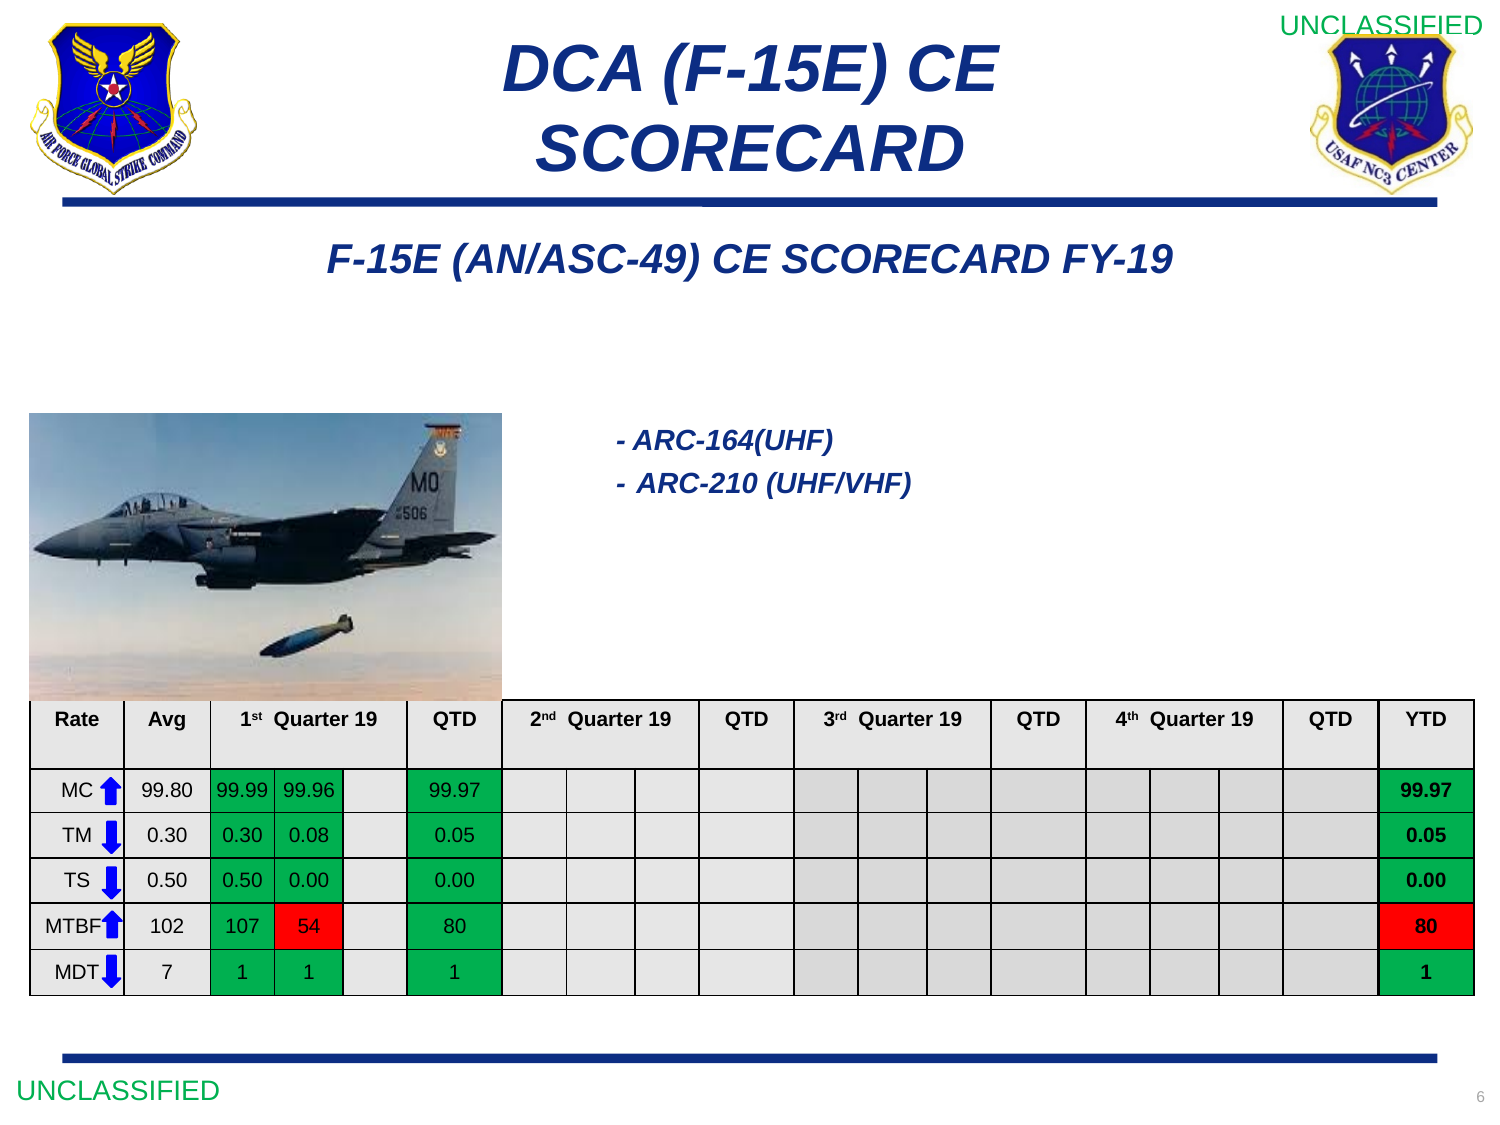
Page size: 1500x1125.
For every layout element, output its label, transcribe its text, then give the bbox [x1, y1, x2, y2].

table_cell 0.30 [125, 813, 210, 857]
table_header 2nd Quarter 19 [503, 701, 698, 768]
table_cell [1220, 950, 1282, 995]
table_cell [636, 770, 698, 812]
table_cell 0.00 [408, 859, 501, 902]
text_box [102, 821, 121, 854]
table_cell [1284, 950, 1377, 995]
table_cell 80 [1380, 904, 1473, 949]
table_cell [992, 950, 1085, 995]
table_cell [567, 859, 634, 902]
text_box [102, 911, 122, 938]
table_cell [700, 904, 793, 949]
table_cell [859, 950, 926, 995]
table_cell [344, 770, 406, 812]
table_cell [567, 904, 634, 949]
table_cell [503, 950, 566, 995]
table_cell [1087, 904, 1149, 949]
table_cell [503, 770, 566, 812]
table_cell 80 [408, 904, 501, 949]
table_header Rate [31, 710, 123, 768]
table_cell [700, 950, 793, 995]
table_cell 0.05 [1380, 813, 1473, 857]
table_cell [1284, 859, 1377, 902]
table_cell [503, 859, 566, 902]
table_header QTD [1284, 701, 1377, 768]
slide_number 6 [1447, 1079, 1500, 1125]
table_header QTD [992, 701, 1085, 768]
table_cell 1 [1380, 950, 1473, 995]
table_cell 0.08 [275, 813, 342, 857]
table_header 4th Quarter 19 [1087, 701, 1282, 768]
table_cell [992, 904, 1085, 949]
text_box [101, 777, 121, 805]
table_cell TM [31, 813, 123, 857]
table_cell 99.96 [275, 770, 342, 812]
table_cell [1284, 770, 1377, 812]
table_cell [928, 770, 990, 812]
table_cell 0.50 [211, 859, 274, 902]
table_cell 0.00 [1380, 859, 1473, 902]
table_cell 1 [211, 950, 274, 995]
table_cell [1151, 950, 1218, 995]
table_header QTD [700, 701, 793, 768]
table_cell [1087, 859, 1149, 902]
table_cell 99.80 [125, 770, 210, 812]
table_header F-15E (AN/ASC-49) CE SCORECARD FY-19 [299, 235, 1201, 400]
table_cell 54 [275, 904, 342, 949]
table_header QTD [408, 709, 501, 768]
table_cell [1087, 770, 1149, 812]
table_cell [795, 950, 857, 995]
table_cell [795, 770, 857, 812]
text_box [102, 867, 121, 899]
table_cell [928, 950, 990, 995]
text_box DCA (F-15E) CE SCORECARD [323, 17, 1179, 193]
table_cell [992, 859, 1085, 902]
table_cell [859, 770, 926, 812]
table_cell [344, 859, 406, 902]
table_cell 1 [275, 950, 342, 995]
table_cell 1 [408, 950, 501, 995]
table_header 1st Quarter 19 [211, 710, 406, 768]
table_cell 0.30 [211, 813, 274, 857]
table_cell [567, 770, 634, 812]
table_cell [928, 859, 990, 902]
picture [29, 413, 502, 701]
table_cell MDT [31, 950, 123, 995]
table_cell MC [31, 770, 123, 812]
table_cell 7 [125, 950, 210, 995]
table_cell [1151, 770, 1218, 812]
table_cell [859, 813, 926, 857]
title [272, 12, 1272, 201]
table_cell [1220, 859, 1282, 902]
text_box [102, 955, 121, 988]
table_cell 99.97 [1380, 770, 1473, 812]
picture [1310, 34, 1473, 195]
table_cell [928, 813, 990, 857]
table_header 3rd Quarter 19 [795, 701, 990, 768]
table_cell [1087, 813, 1149, 857]
table_cell [636, 950, 698, 995]
table_cell [503, 813, 566, 857]
table_cell MTBF [31, 904, 123, 949]
table_cell [859, 904, 926, 949]
table_cell [795, 904, 857, 949]
table_cell [992, 770, 1085, 812]
table_cell 0.00 [275, 859, 342, 902]
table_cell [344, 904, 406, 949]
table_cell [636, 813, 698, 857]
table_cell [1284, 813, 1377, 857]
table_cell 0.50 [125, 859, 210, 902]
picture [30, 23, 197, 195]
table_cell [636, 859, 698, 902]
table_cell [1151, 859, 1218, 902]
table_cell [795, 859, 857, 902]
table_cell [344, 950, 406, 995]
table_cell [1151, 813, 1218, 857]
table_cell [344, 813, 406, 857]
table_header YTD [1380, 701, 1473, 768]
table_cell 99.99 [211, 770, 274, 812]
table_cell [1151, 904, 1218, 949]
text_box - ARC-164(UHF) - ARC-210 (UHF/VHF) [601, 413, 1266, 614]
table_cell [1087, 950, 1149, 995]
table_cell [567, 950, 634, 995]
table_cell [700, 770, 793, 812]
table_cell [700, 859, 793, 902]
table_cell [1220, 770, 1282, 812]
table_cell [700, 813, 793, 857]
table_cell [567, 813, 634, 857]
table_cell [636, 904, 698, 949]
table_cell [1284, 904, 1377, 949]
table_cell 102 [125, 904, 210, 949]
table_header Avg [125, 710, 210, 768]
table_cell 0.05 [408, 813, 501, 857]
table_cell [1220, 813, 1282, 857]
table_cell [1220, 904, 1282, 949]
table_cell [928, 904, 990, 949]
table_cell TS [31, 859, 123, 902]
table_cell 99.97 [408, 770, 501, 812]
table_cell [795, 813, 857, 857]
table_cell 107 [211, 904, 274, 949]
table_cell [503, 904, 566, 949]
table_cell [859, 859, 926, 902]
table_cell [992, 813, 1085, 857]
